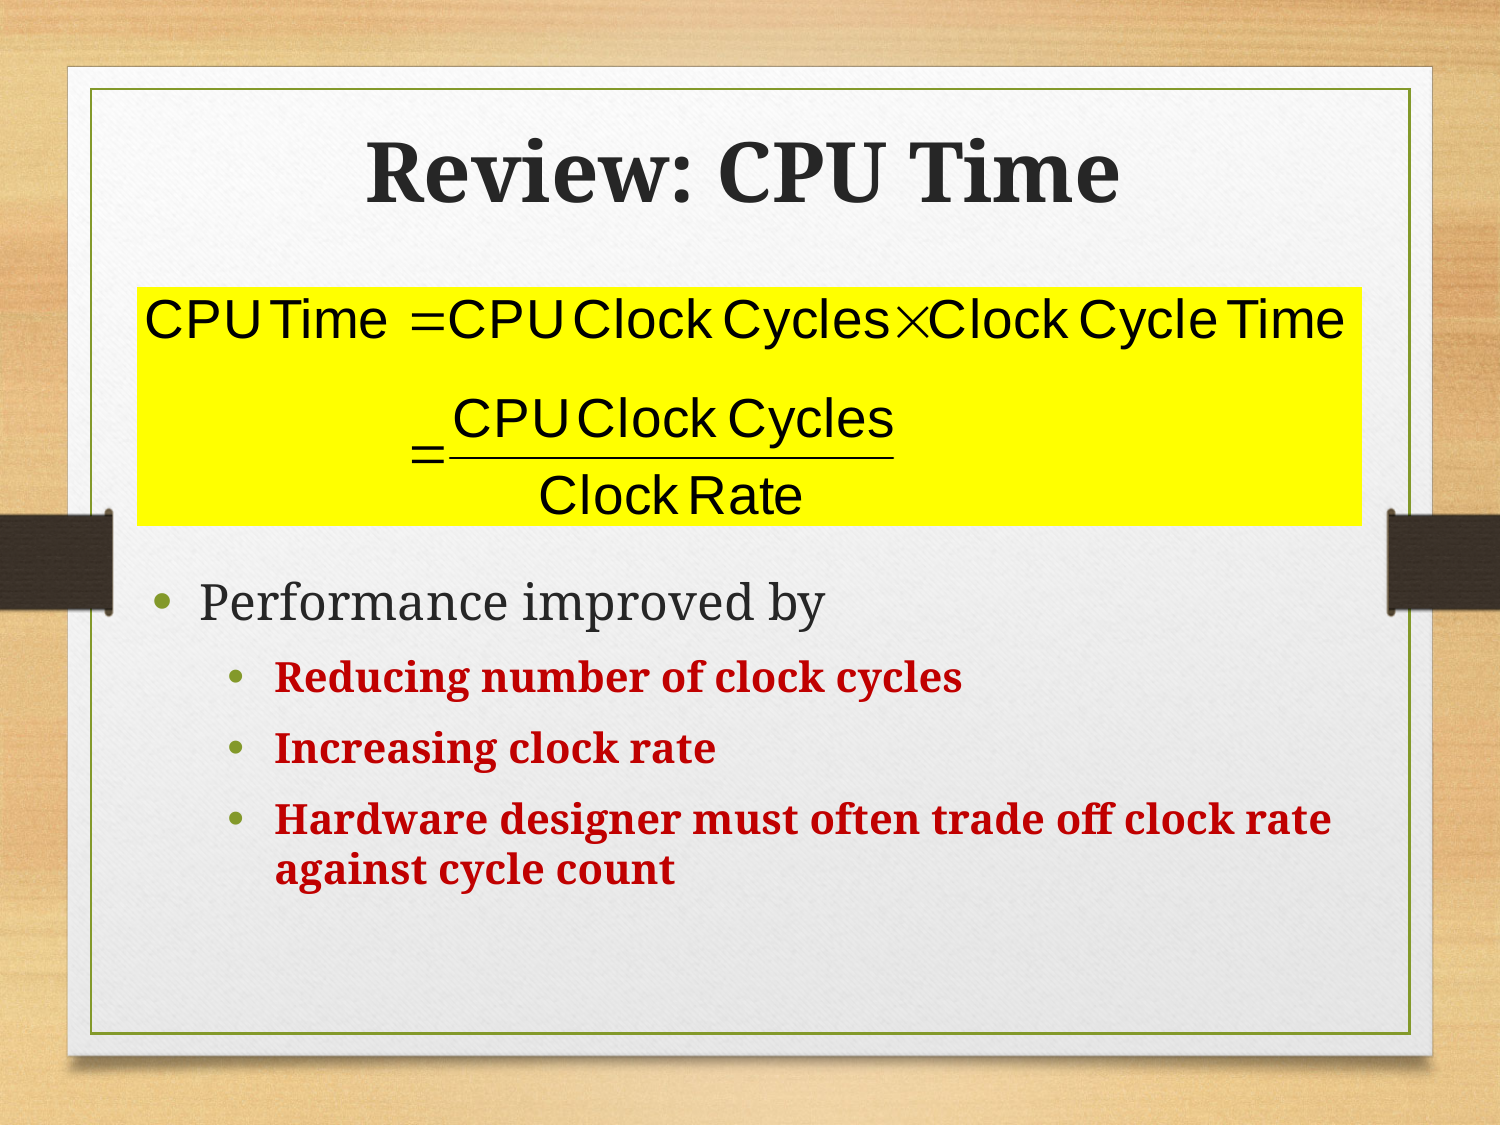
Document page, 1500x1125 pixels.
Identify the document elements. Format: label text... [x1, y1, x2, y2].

title Review: CPU Time [87, 62, 1400, 277]
picture [0, 0, 1500, 1125]
list Performance improved by Reducing number of clock cycles Increasing clock rate Hardware designer must often trade off clock rate against cycle count [137, 562, 1495, 1099]
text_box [137, 287, 1362, 526]
